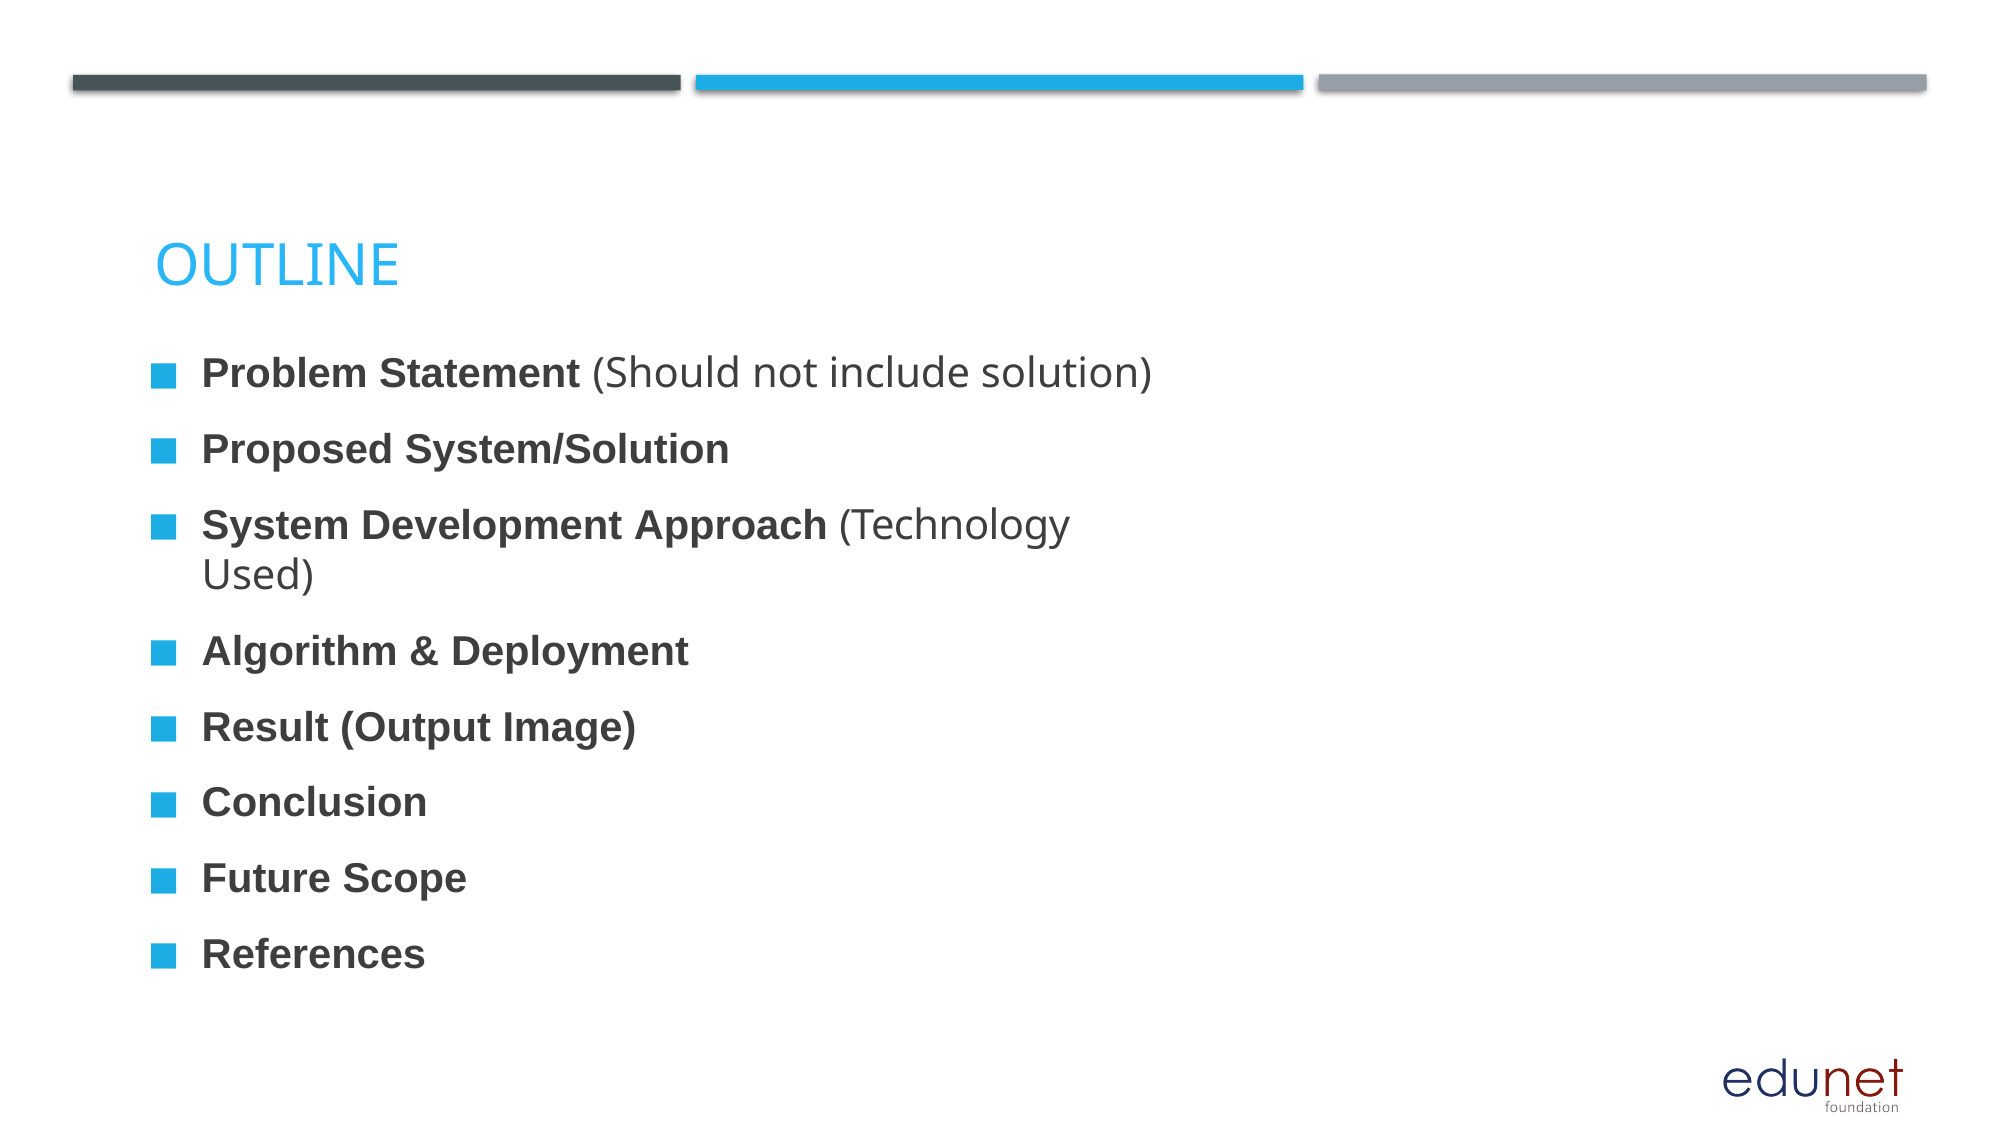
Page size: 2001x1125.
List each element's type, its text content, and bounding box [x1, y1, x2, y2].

picture [1719, 1056, 1905, 1116]
text_box Problem Statement (Should not include solution) Proposed System/Solution System Development Approach (Technology Used) Algorithm & Deployment Result (Output Image) Conclusion Future Scope References [145, 318, 1189, 977]
title OUTLINE [152, 107, 408, 298]
